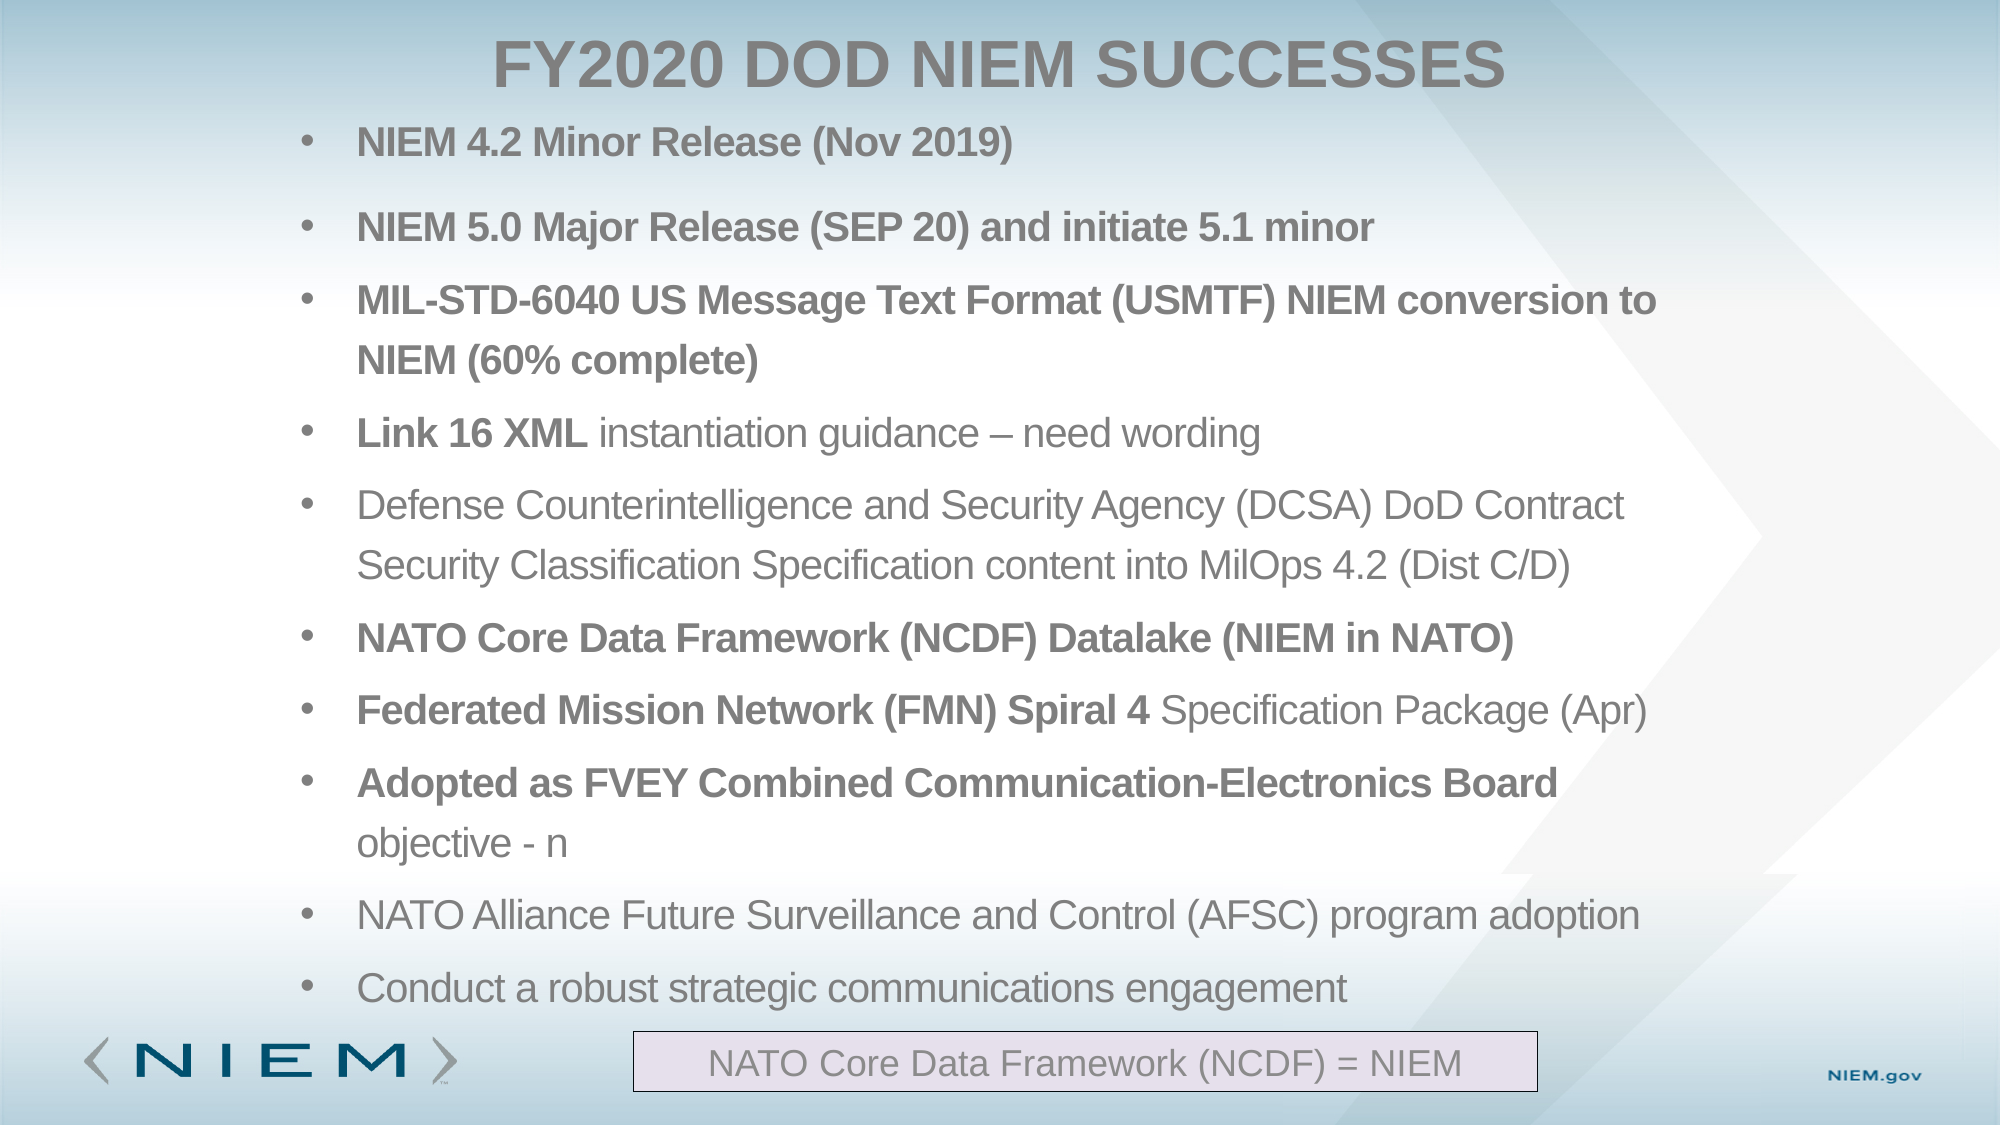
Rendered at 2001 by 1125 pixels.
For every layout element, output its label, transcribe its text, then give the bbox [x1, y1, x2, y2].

picture [0, 0, 2000, 1125]
footer 11 [683, 1092, 1317, 1103]
title FY2020 DOD NIEM Successes [324, 28, 1675, 97]
text_box NATO Core Data Framework (NCDF) = NIEM [633, 1031, 1538, 1092]
text_box NIEM 4.2 Minor Release (Nov 2019) NIEM 5.0 Major Release (SEP 20) and initiate 5.1 minor MIL-STD-6040 US Message Text Format (USMTF) NIEM conversion to NIEM (60% complete) Link 16 XML instantiation guidance – need wording Defense Counterintelligence and Security Agency (DCSA) DoD Contract Security Classification Specification content into MilOps 4.2 (Dist C/D) NATO Core Data Framework (NCDF) Datalake (NIEM in NATO) Federated Mission Network (FMN) Spiral 4 Specification Package (Apr) Adopted as FVEY Combined Communication-Electronics Board objective - n NATO Alliance Future Surveillance and Control (AFSC) program adoption Conduct a robust strategic communications engagement [284, 97, 1716, 982]
